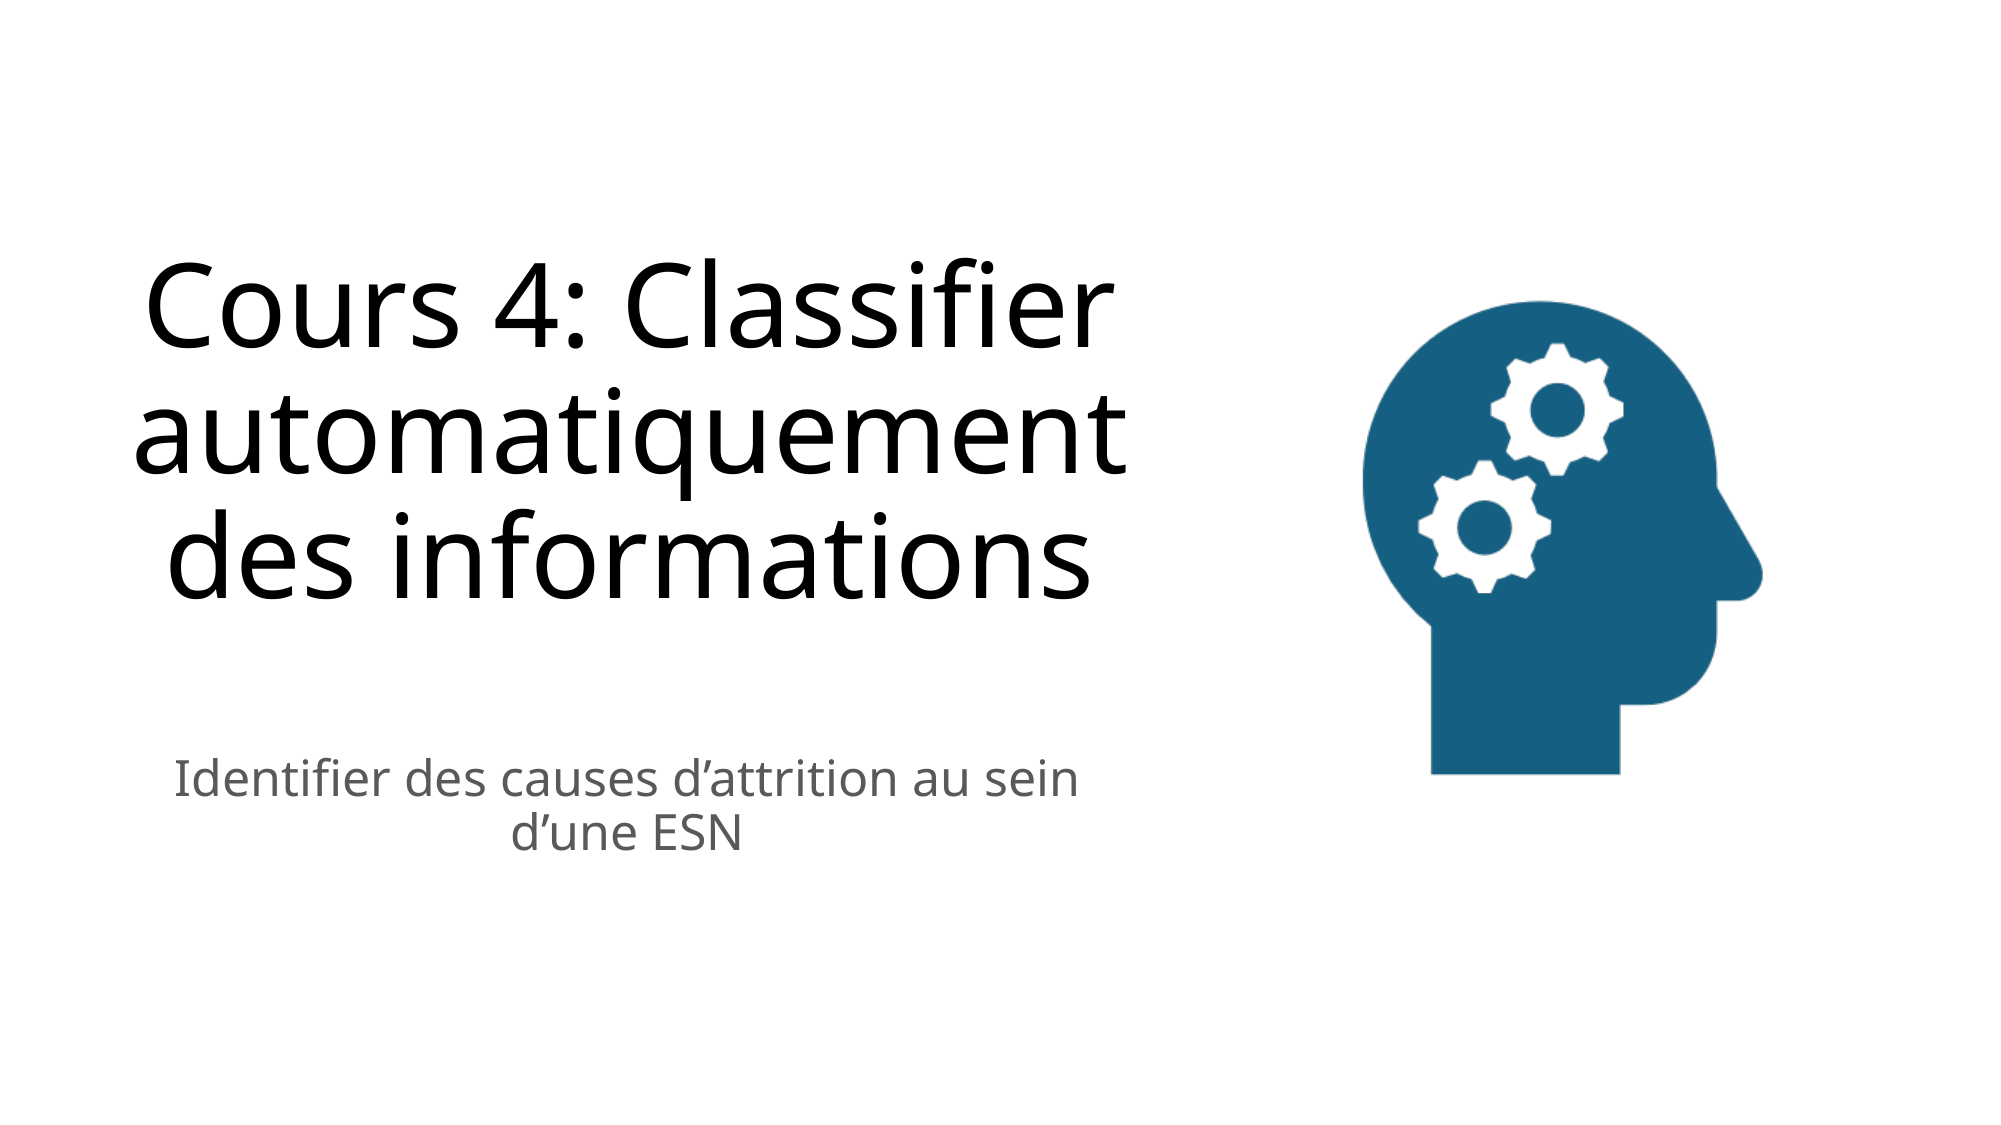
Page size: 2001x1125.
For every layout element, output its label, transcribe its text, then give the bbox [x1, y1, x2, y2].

picture [1284, 271, 1841, 828]
title Cours 4: Classifier automatiquement des informations [107, 219, 1154, 632]
subtitle Identifier des causes d’attrition au sein d’une ESN [107, 745, 1149, 941]
